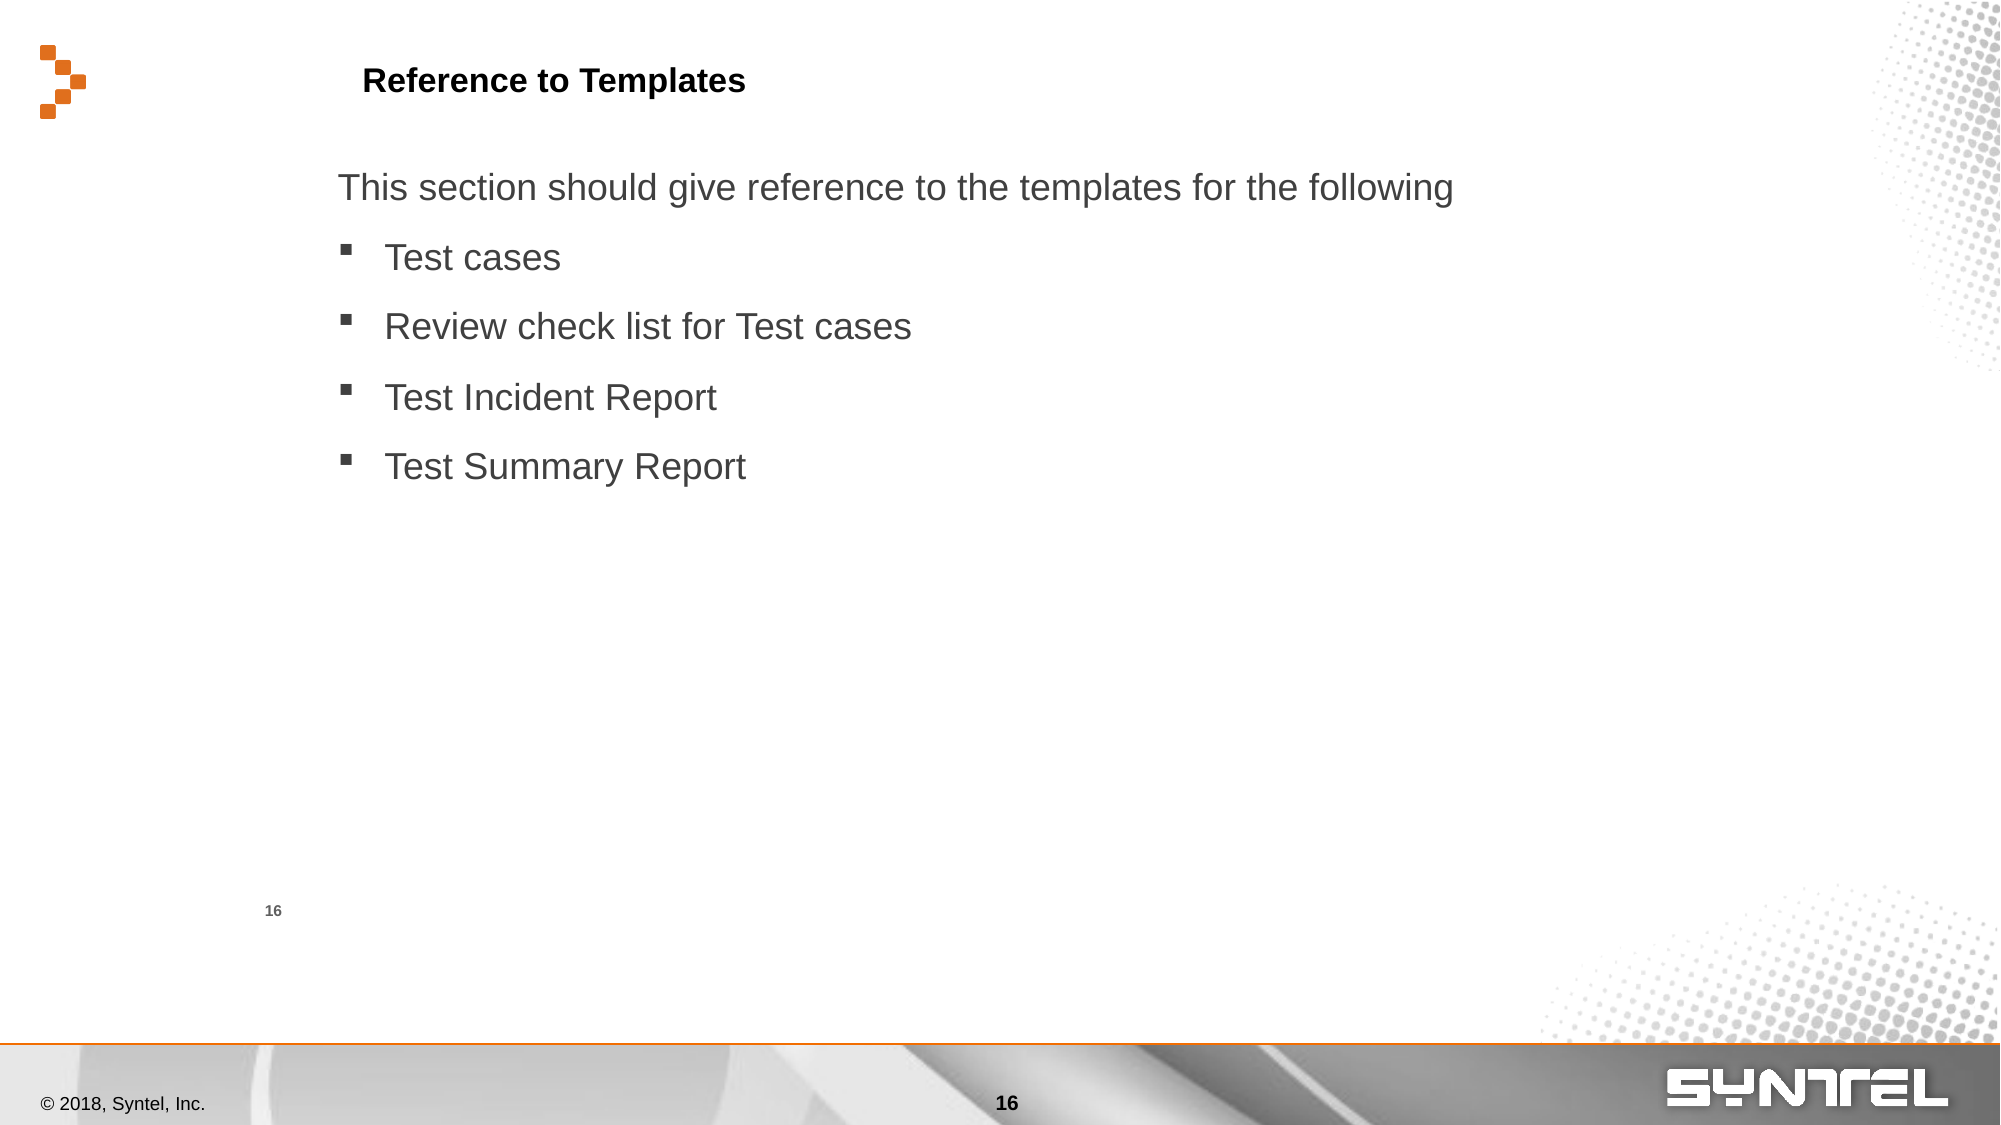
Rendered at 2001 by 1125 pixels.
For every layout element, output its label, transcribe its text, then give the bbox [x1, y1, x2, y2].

title Reference to Templates [362, 50, 1450, 108]
picture [40, 45, 86, 119]
slide_number 16 [249, 893, 374, 926]
picture [1667, 1069, 1949, 1112]
list This section should give reference to the templates for the following Test cases Review check list for Test cases Test Incident Report Test Summary Report [337, 162, 1768, 982]
